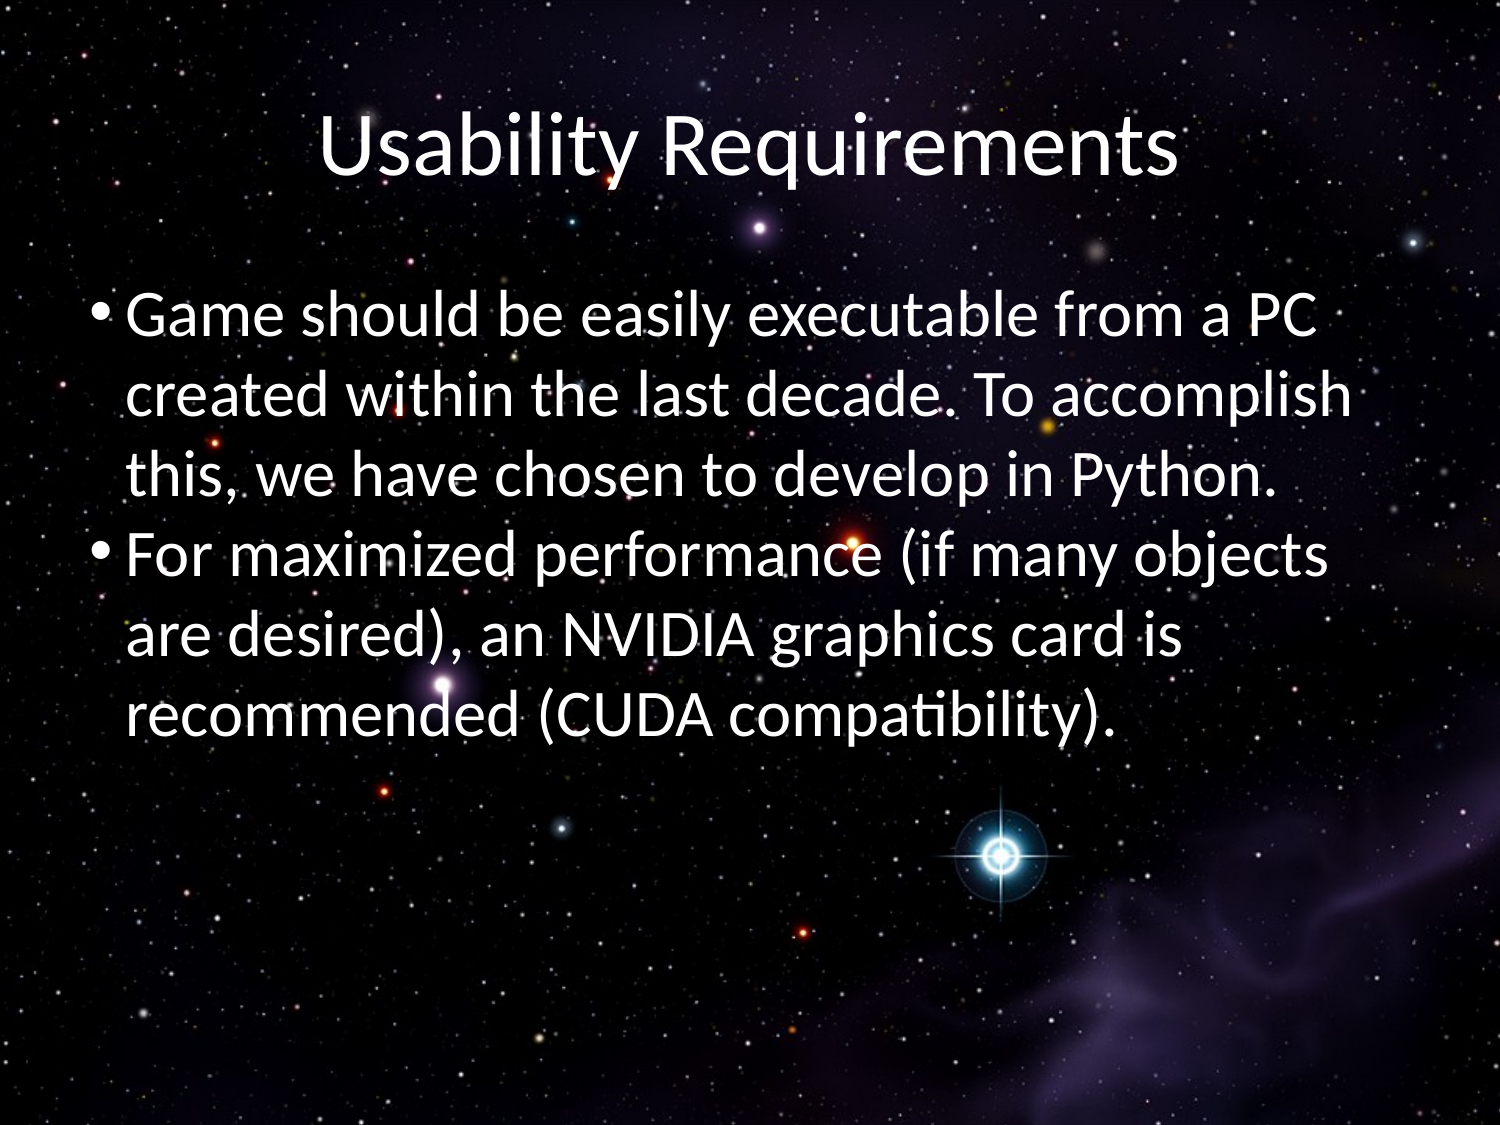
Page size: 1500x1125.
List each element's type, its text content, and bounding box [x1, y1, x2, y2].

text_box Usability Requirements [75, 45, 1425, 233]
picture [0, 0, 1500, 1125]
text_box Game should be easily executable from a PC created within the last decade. To accomplish this, we have chosen to develop in Python. For maximized performance (if many objects are desired), an NVIDIA graphics card is recommended (CUDA compatibility). [75, 262, 1425, 1005]
